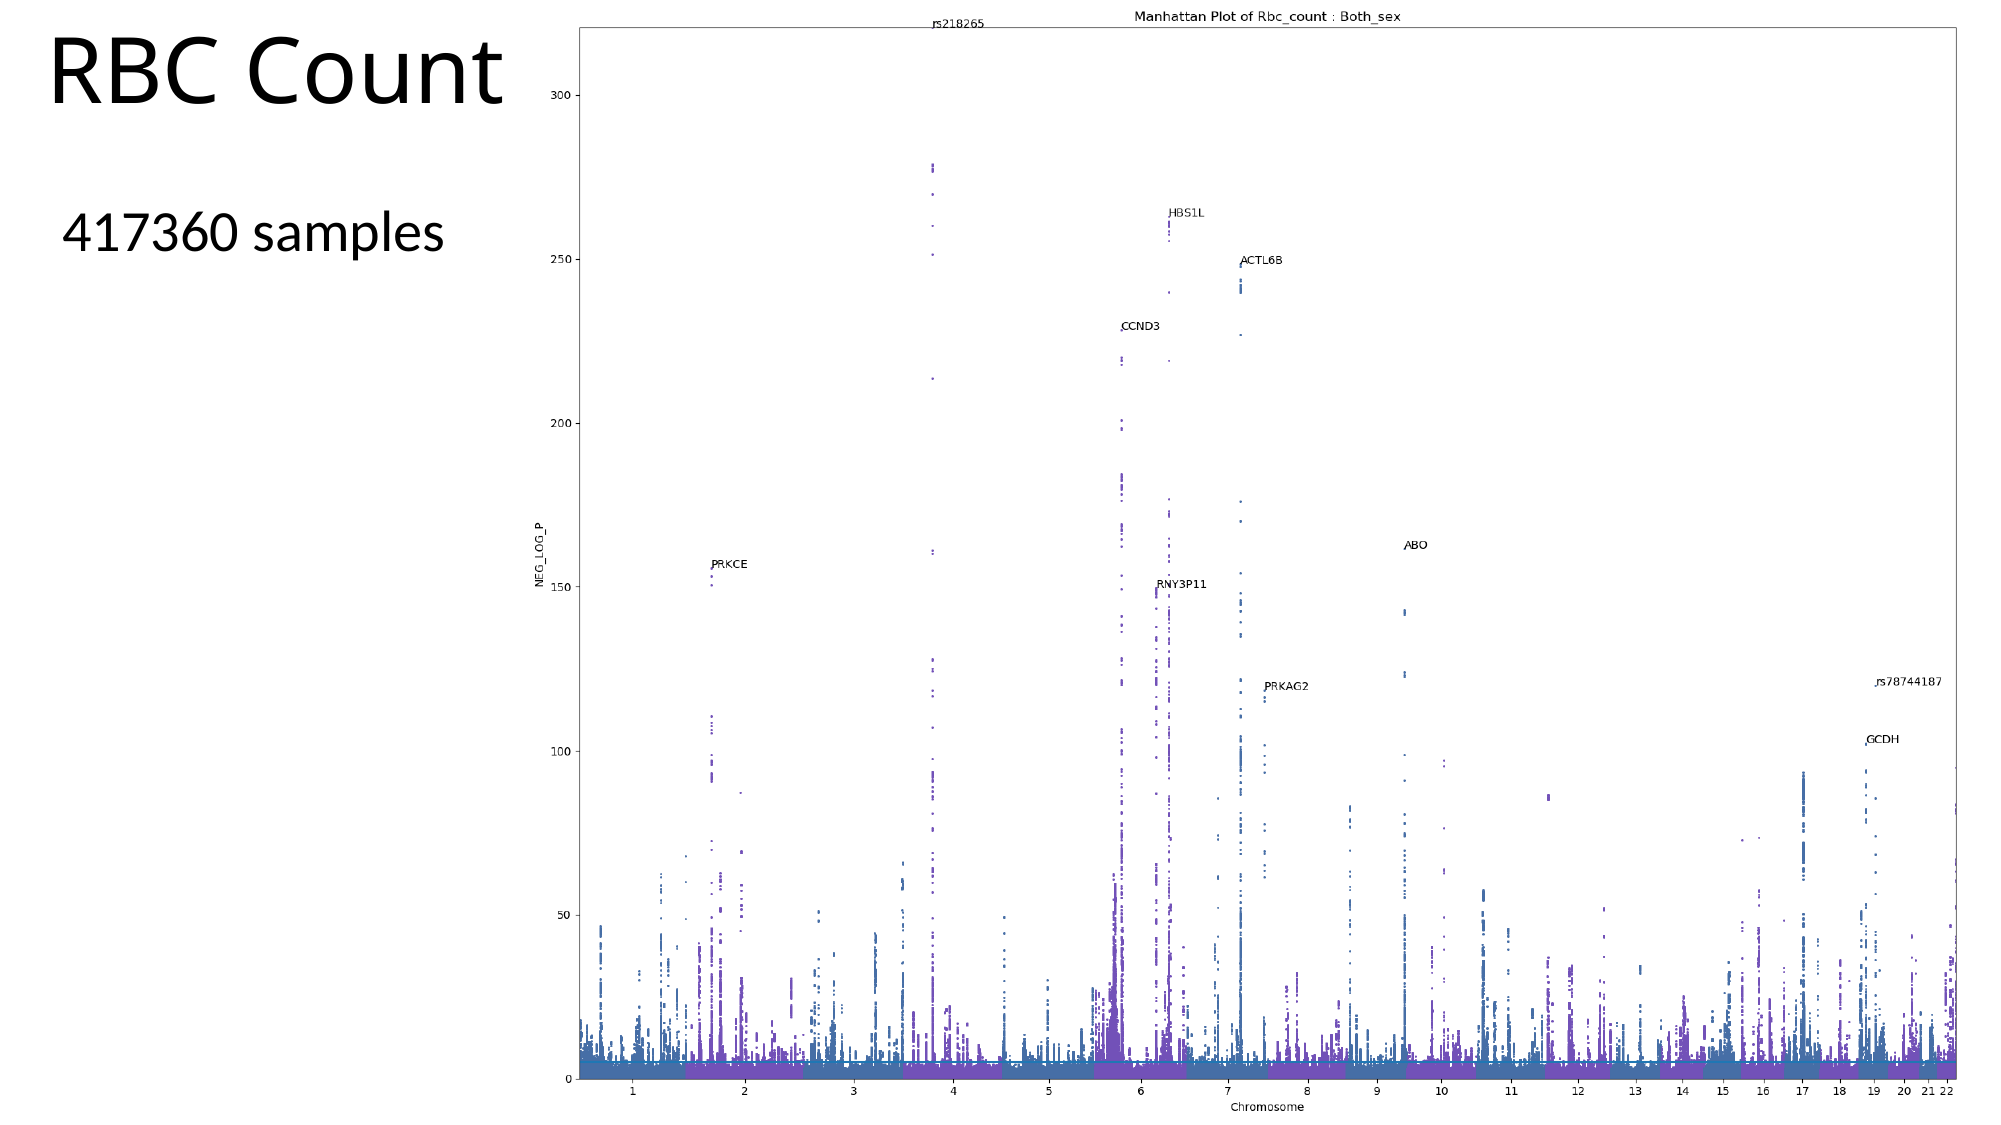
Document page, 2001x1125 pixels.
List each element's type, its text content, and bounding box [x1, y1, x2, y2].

text_box 417360 samples [47, 193, 522, 908]
title RBC Count [31, 14, 522, 134]
picture [522, 0, 1969, 1125]
